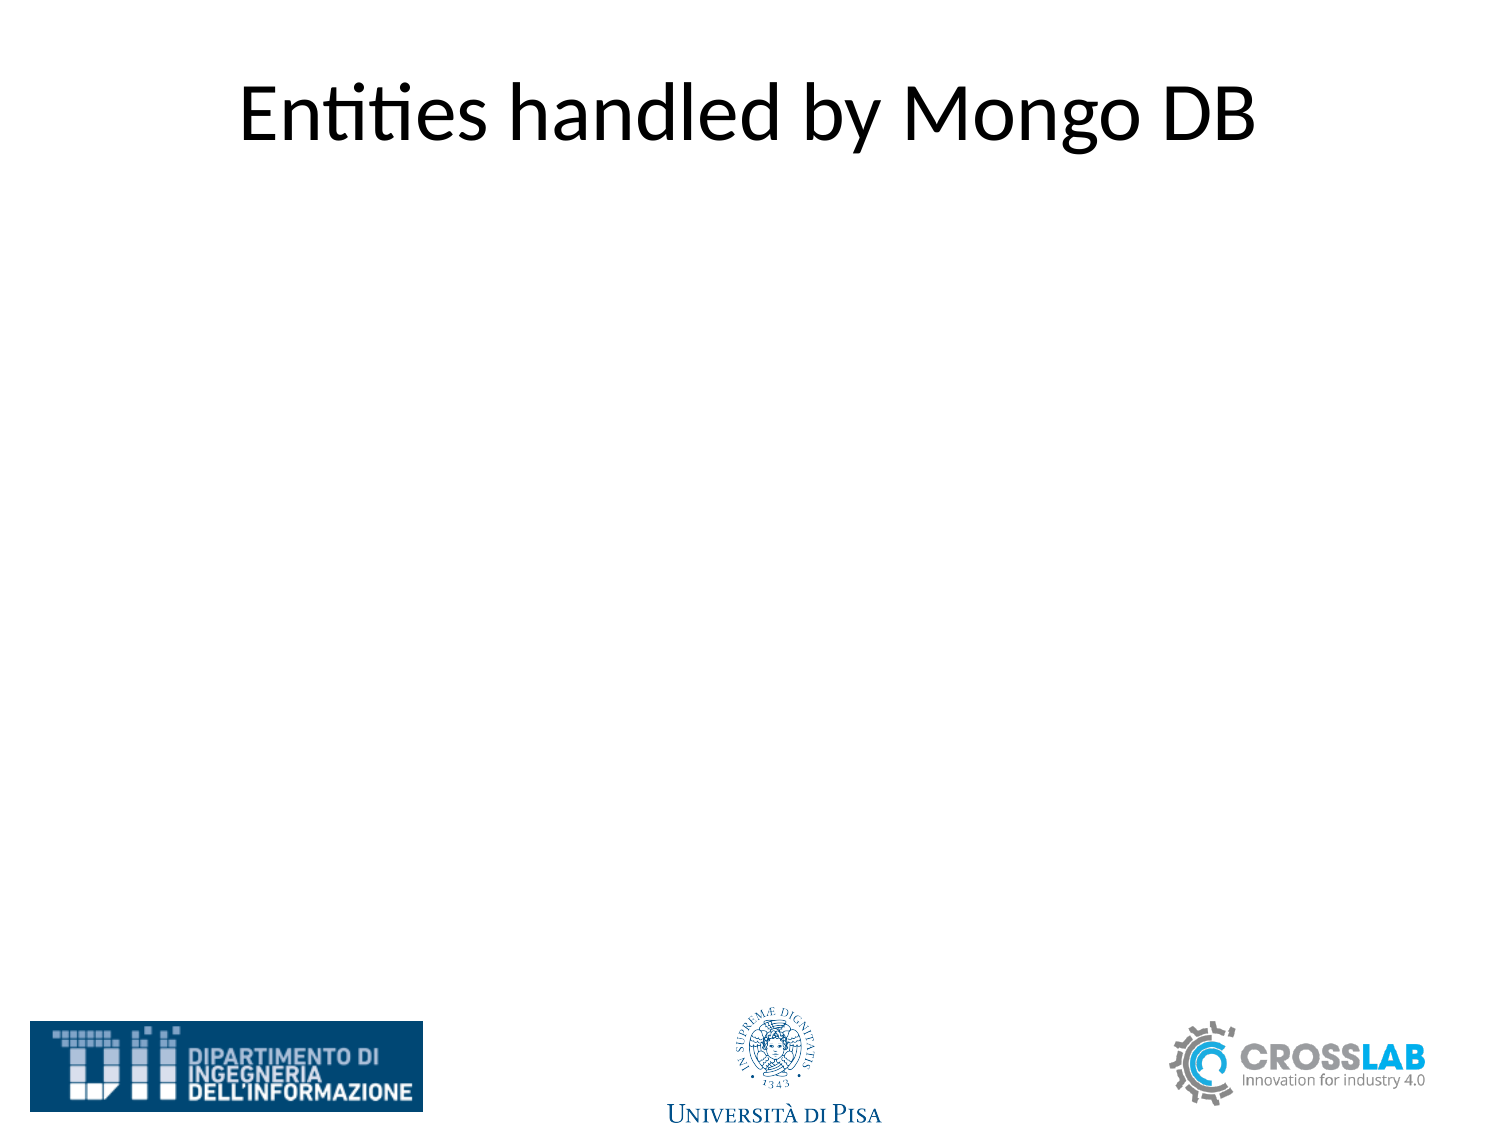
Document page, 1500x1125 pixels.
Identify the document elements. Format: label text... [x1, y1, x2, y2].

title Entities handled by Mongo DB [30, 13, 1468, 201]
picture [1169, 1021, 1425, 1106]
picture [667, 1007, 882, 1123]
picture [30, 1021, 423, 1112]
